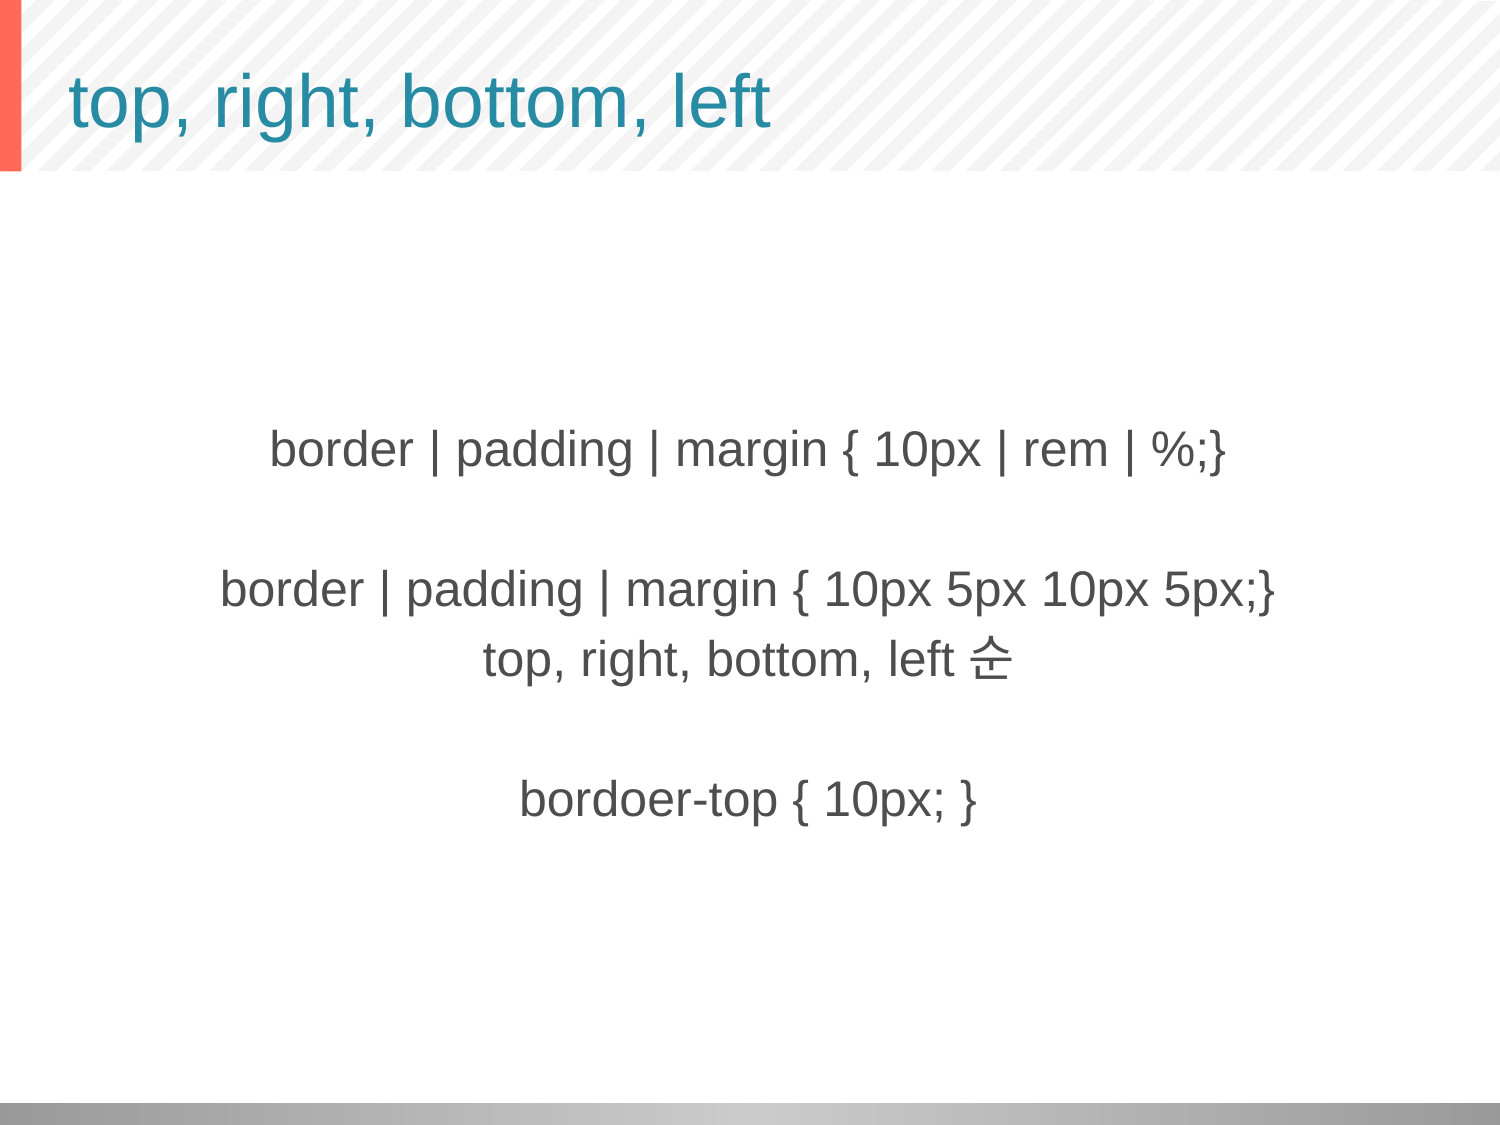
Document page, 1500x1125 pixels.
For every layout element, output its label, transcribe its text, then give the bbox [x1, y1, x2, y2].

list border | padding | margin { 10px | rem | %;} border | padding | margin { 10px 5px 10px 5px;} top, right, bottom, left순 bordoer-top { 10px; } [53, 214, 1444, 1029]
title top, right, bottom, left [53, 20, 1444, 175]
